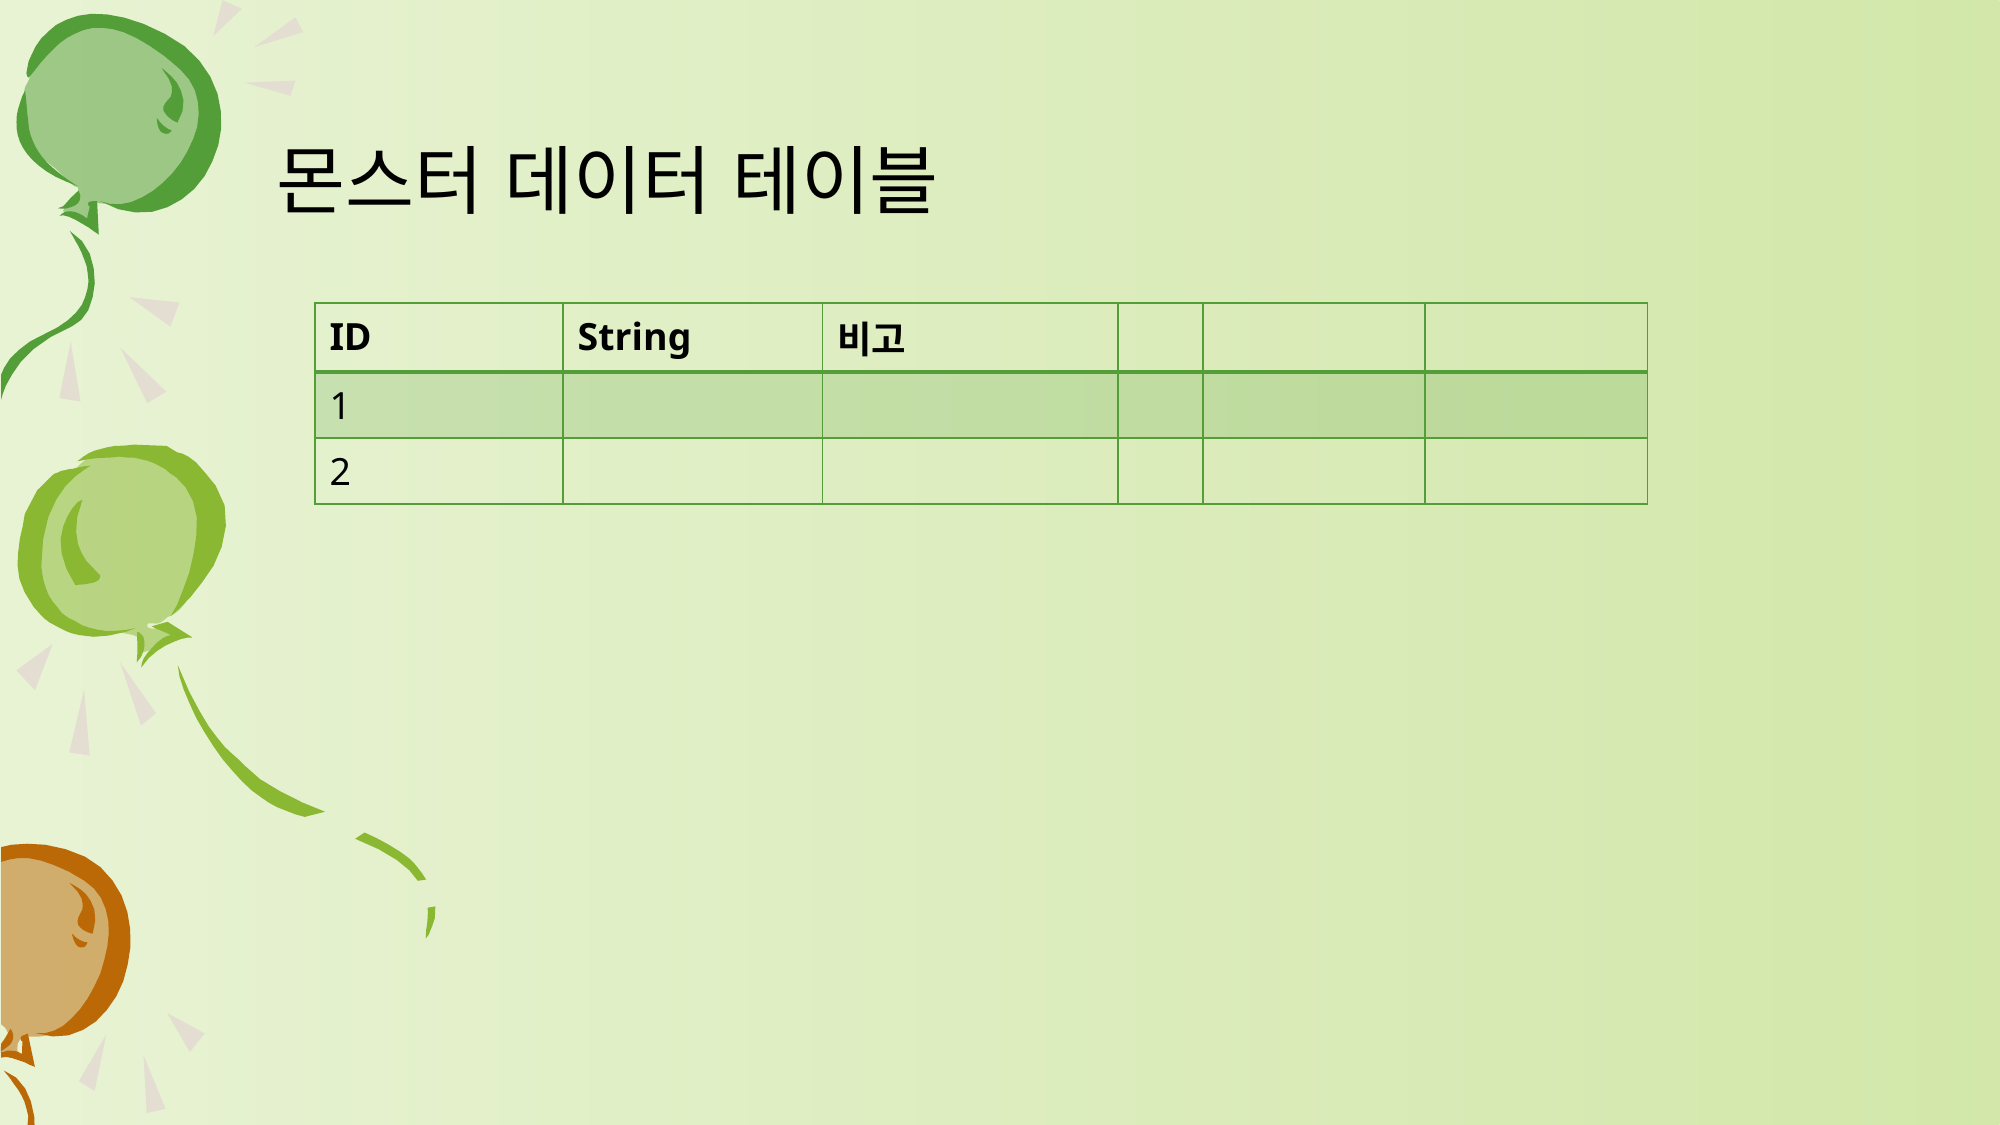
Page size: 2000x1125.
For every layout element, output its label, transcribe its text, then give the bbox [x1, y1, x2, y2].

table_cell [564, 439, 822, 503]
table_header ID [316, 304, 562, 370]
table_header String [564, 304, 822, 370]
table_header [1426, 304, 1647, 370]
title 몬스터 데이터 테이블 [261, 29, 1867, 233]
table_cell [1204, 374, 1424, 437]
table_cell [1426, 439, 1647, 503]
table_cell [823, 439, 1117, 503]
table_cell [1119, 439, 1202, 503]
table_cell 1 [316, 374, 562, 437]
table_cell [1204, 439, 1424, 503]
table_cell [1119, 374, 1202, 437]
table_header [1119, 304, 1202, 370]
table_cell 2 [316, 439, 562, 503]
table_cell [564, 374, 822, 437]
table_header 비고 [823, 304, 1117, 370]
table_cell [1426, 374, 1647, 437]
table_header [1204, 304, 1424, 370]
table_cell [823, 374, 1117, 437]
